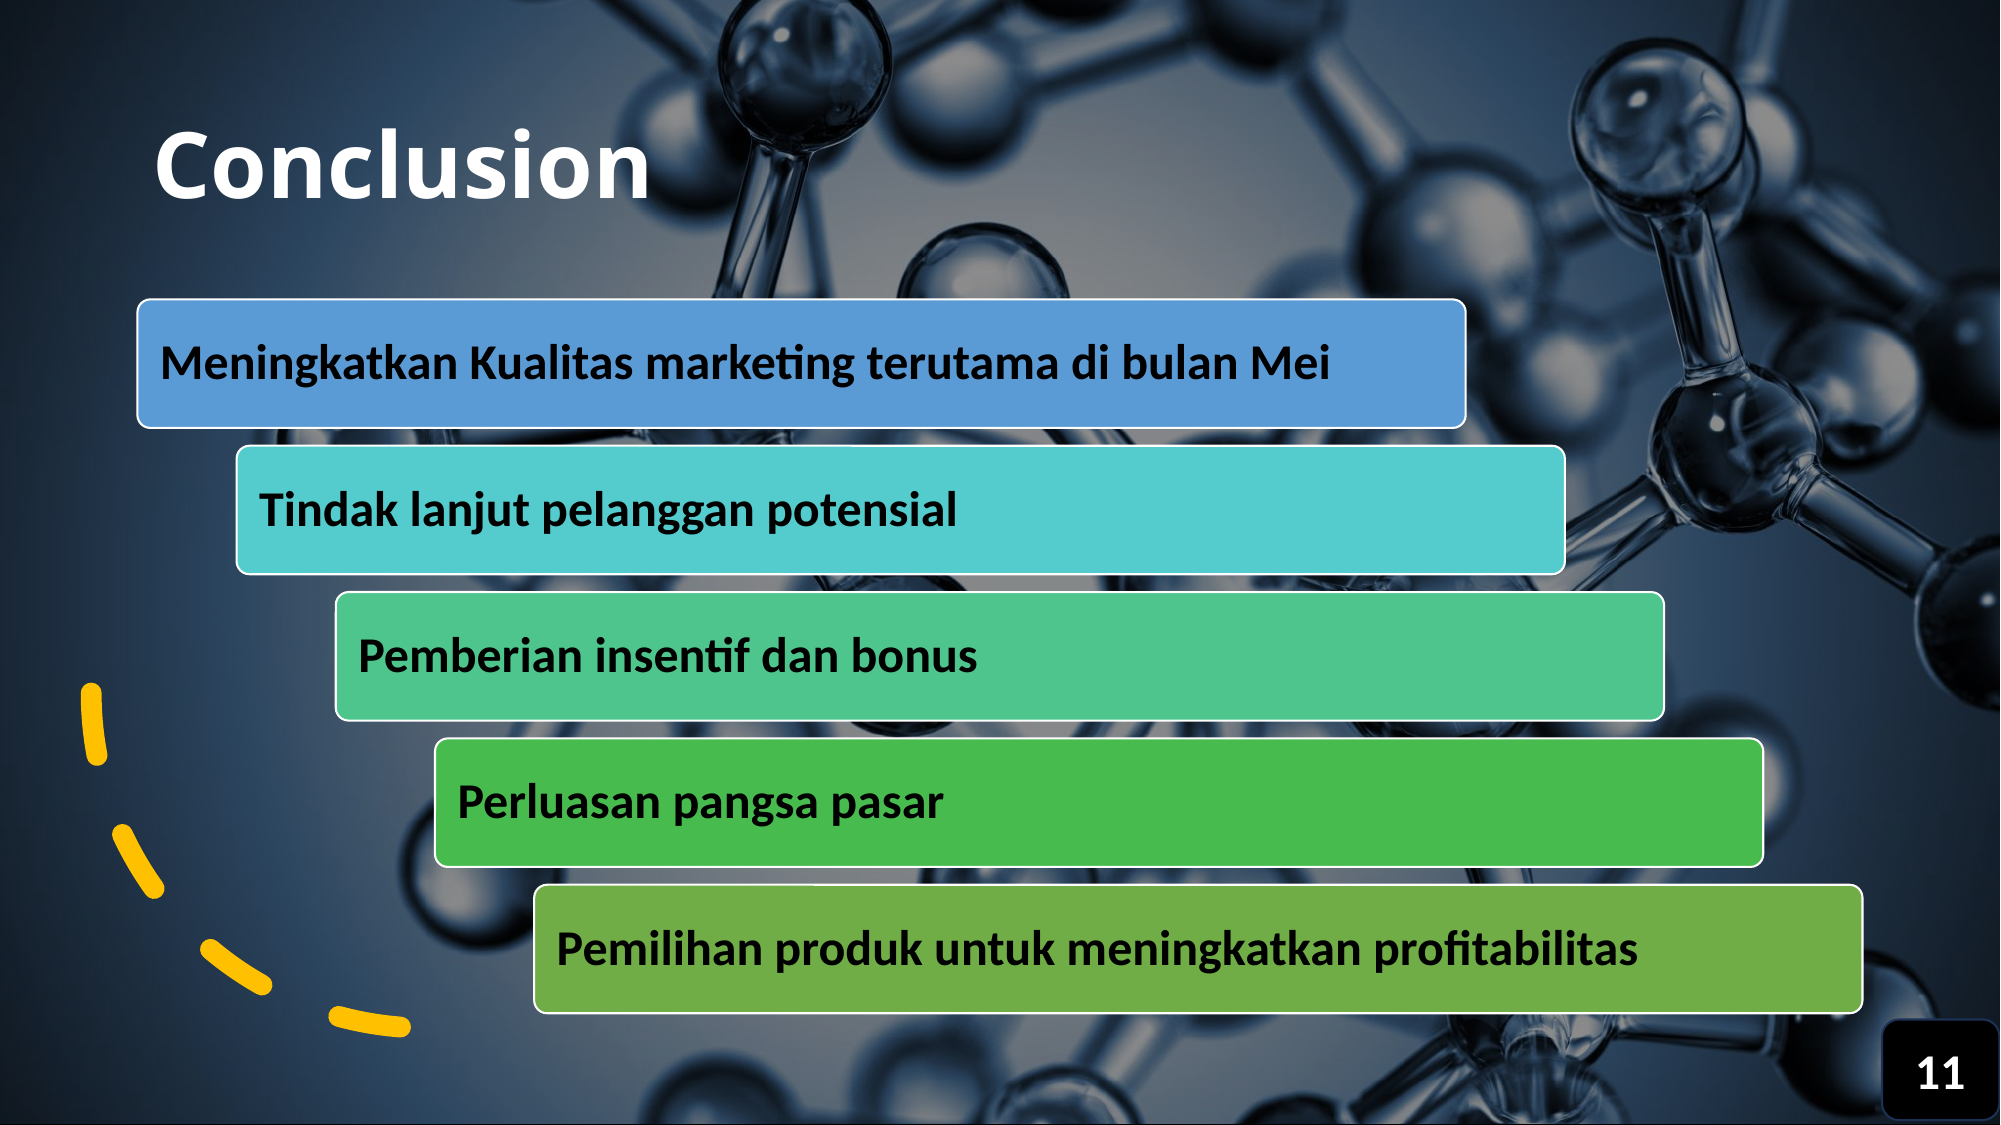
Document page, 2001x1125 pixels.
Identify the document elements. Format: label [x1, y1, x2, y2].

text_box [1881, 1019, 2000, 1121]
list [137, 299, 1863, 1014]
picture [0, 0, 2000, 1124]
